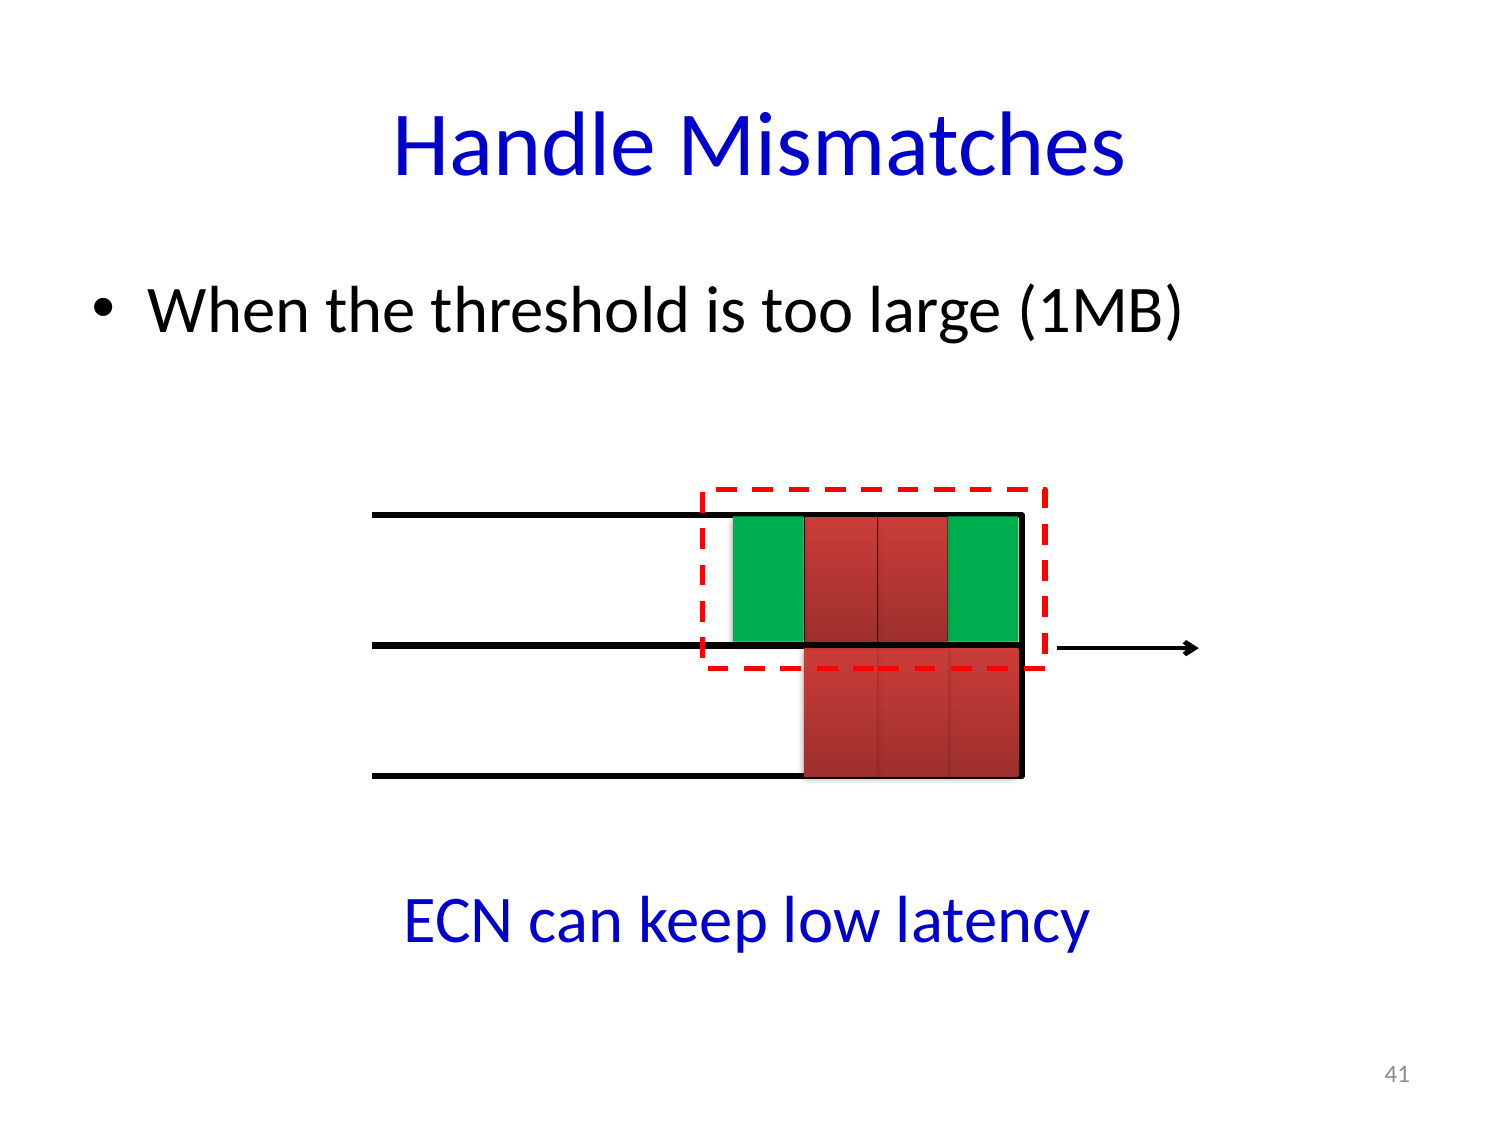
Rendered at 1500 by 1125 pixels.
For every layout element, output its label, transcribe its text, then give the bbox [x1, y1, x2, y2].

title Handle Mismatches [85, 45, 1436, 233]
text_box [371, 514, 1022, 645]
text_box [215, 848, 1251, 989]
text_box ECN can keep low latency [230, 846, 1265, 987]
list When the threshold is too large (1MB) [76, 258, 1427, 1091]
text_box [701, 487, 1047, 671]
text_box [371, 645, 1022, 777]
slide_number 41 [1074, 1042, 1425, 1103]
